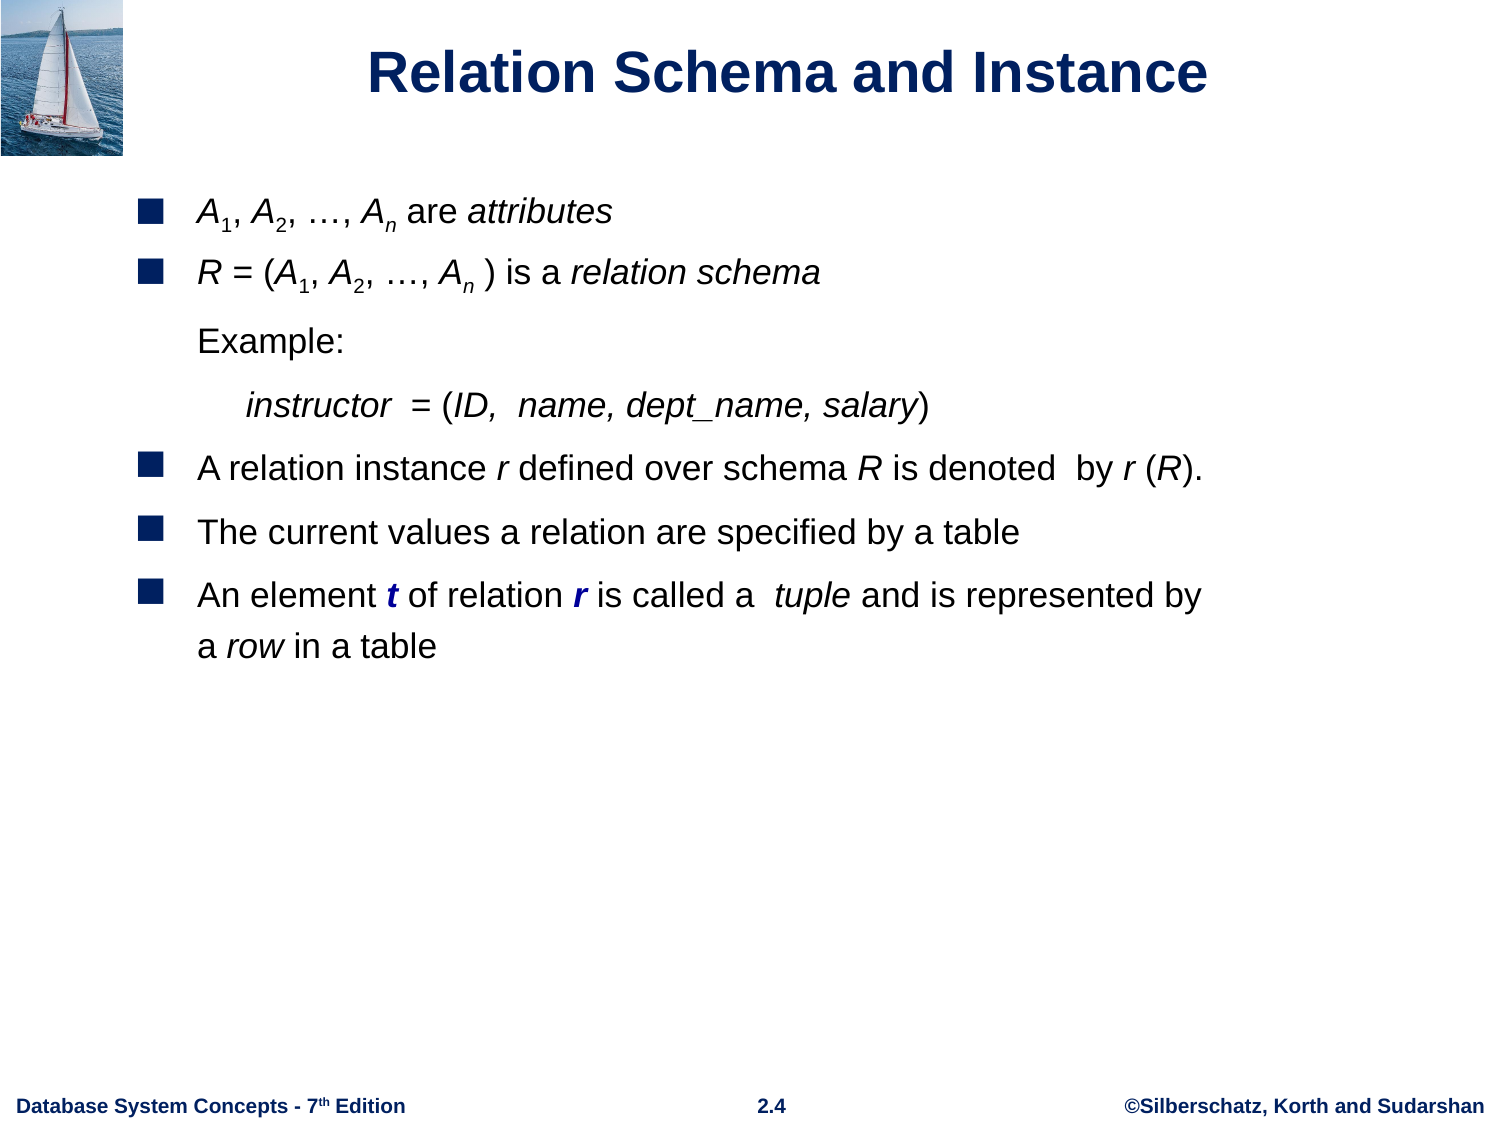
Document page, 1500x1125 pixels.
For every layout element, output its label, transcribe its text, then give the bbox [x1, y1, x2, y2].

text_box Relation Schema and Instance [125, 19, 1451, 120]
text_box A1, A2, …, An are attributes R = (A1, A2, …, An ) is a relation schema Example: instructor = (ID, name, dept_name, salary) A relation instance r defined over schema R is denoted by r (R). The current values a relation are specified by a table An element t of relation r is called a tuple and is represented by a row in a table [125, 181, 1240, 758]
picture [0, 0, 123, 156]
